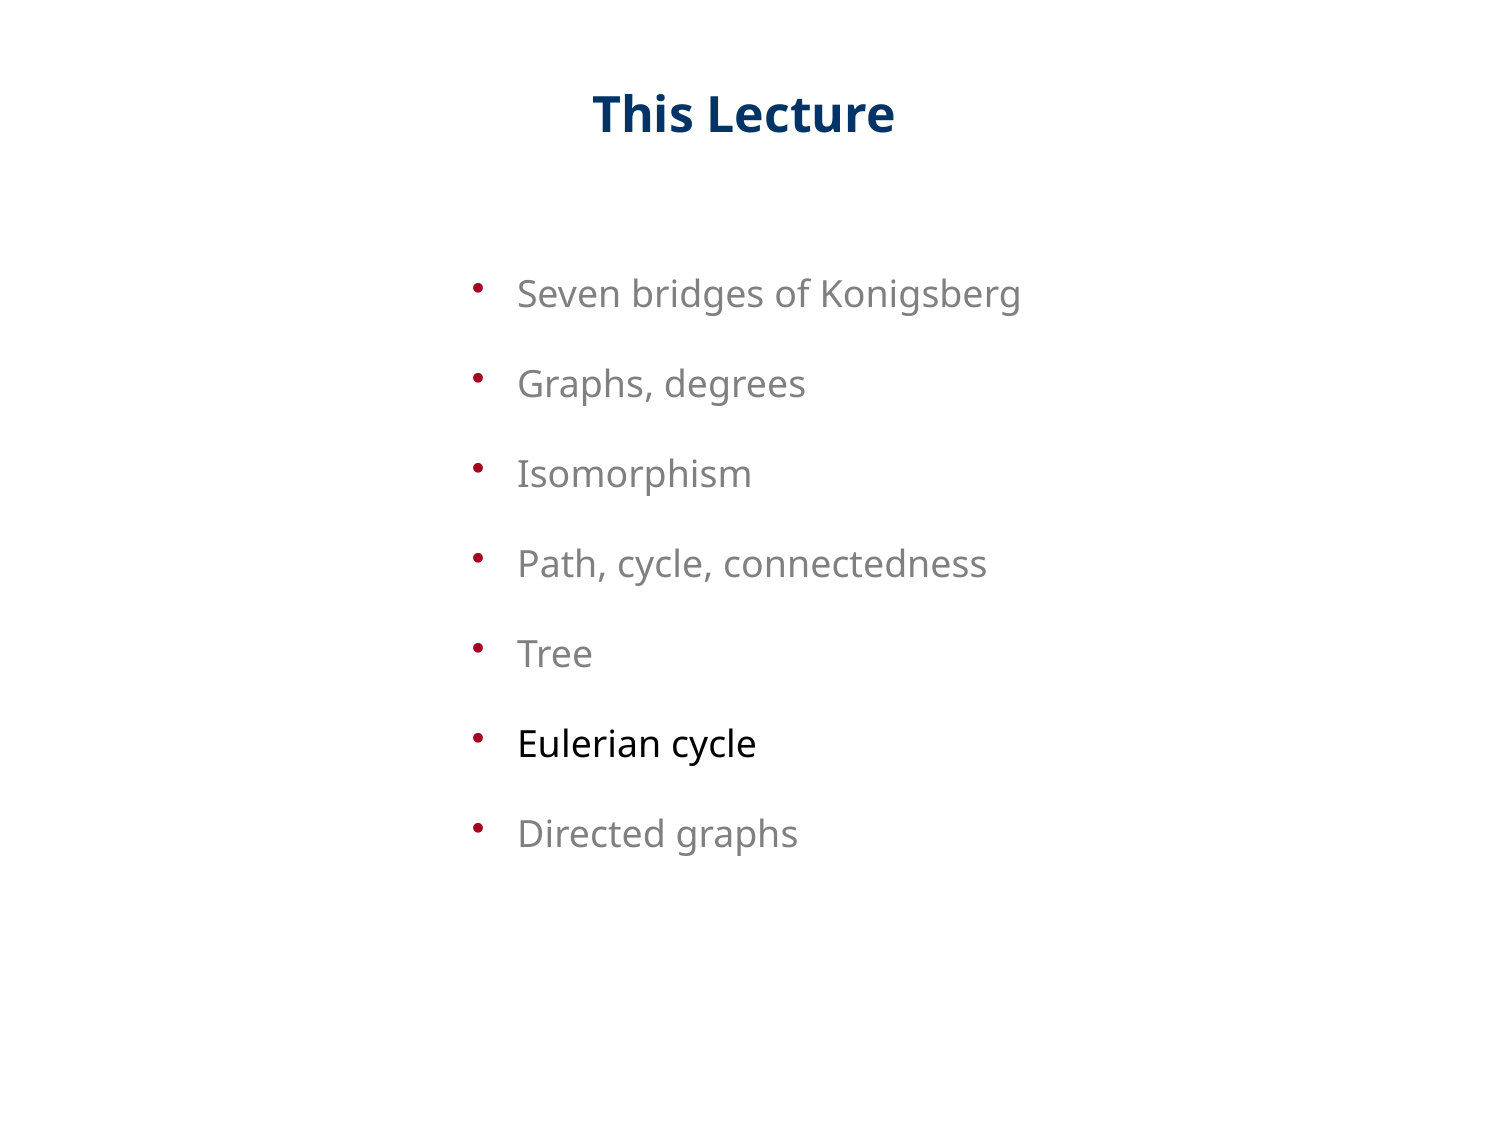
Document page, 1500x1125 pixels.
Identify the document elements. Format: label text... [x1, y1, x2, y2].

text_box This Lecture [577, 74, 911, 150]
text_box Seven bridges of Konigsberg Graphs, degrees Isomorphism Path, cycle, connectedness Tree Eulerian cycle Directed graphs [457, 262, 1038, 863]
